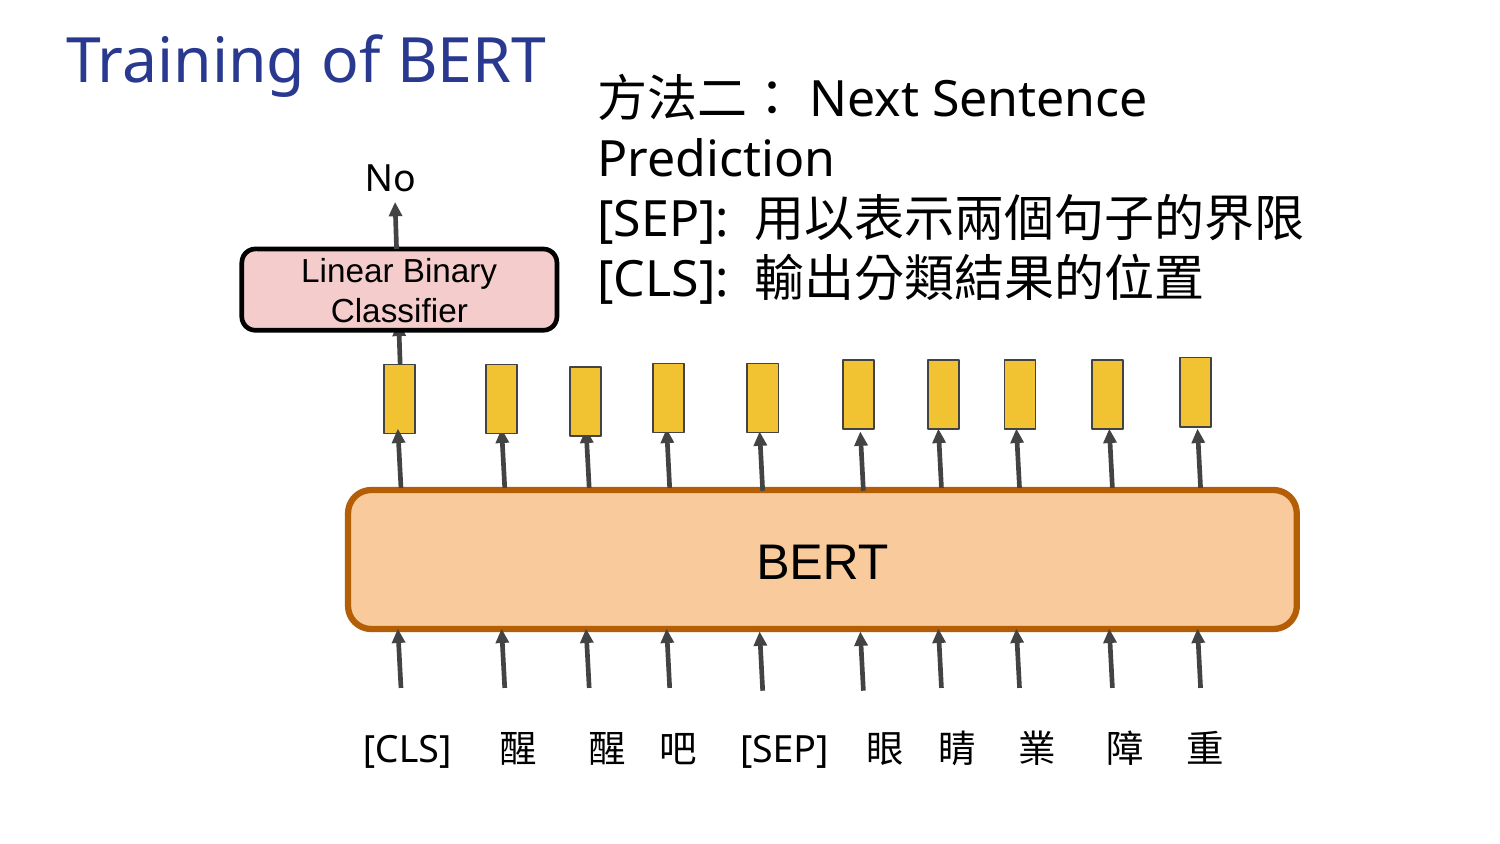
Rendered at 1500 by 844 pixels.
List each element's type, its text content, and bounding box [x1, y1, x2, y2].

text_box [383, 364, 415, 434]
text_box No [297, 138, 483, 198]
text_box BERT [348, 490, 1297, 629]
text_box [747, 363, 779, 433]
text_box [860, 631, 864, 691]
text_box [585, 428, 590, 489]
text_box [938, 428, 942, 489]
text_box [1179, 357, 1211, 427]
text_box [1092, 359, 1124, 430]
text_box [860, 431, 864, 491]
text_box [652, 363, 684, 433]
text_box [1197, 428, 1201, 489]
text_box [501, 628, 506, 689]
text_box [1109, 428, 1113, 489]
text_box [1016, 628, 1020, 689]
text_box [1004, 359, 1036, 430]
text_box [397, 628, 402, 689]
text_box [1016, 428, 1020, 489]
text_box [842, 359, 874, 430]
text_box [570, 366, 602, 437]
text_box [938, 628, 942, 689]
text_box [585, 628, 590, 689]
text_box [1109, 628, 1113, 689]
text_box [485, 364, 518, 434]
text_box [1197, 628, 1201, 689]
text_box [666, 428, 670, 489]
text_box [397, 428, 402, 489]
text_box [759, 631, 763, 691]
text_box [666, 628, 670, 689]
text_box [759, 431, 763, 491]
text_box Linear Binary Classifier [241, 248, 557, 331]
text_box [927, 359, 959, 430]
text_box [501, 428, 506, 489]
title Training of BERT [51, 4, 1449, 105]
text_box [CLS] 醒 醒 吧 [SEP] 眼 睛 業 障 重 [348, 709, 1312, 794]
text_box 方法二：Next Sentence Prediction [SEP]: 用以表示兩個句子的界限 [CLS]: 輸出分類結果的位置 [582, 51, 1407, 295]
